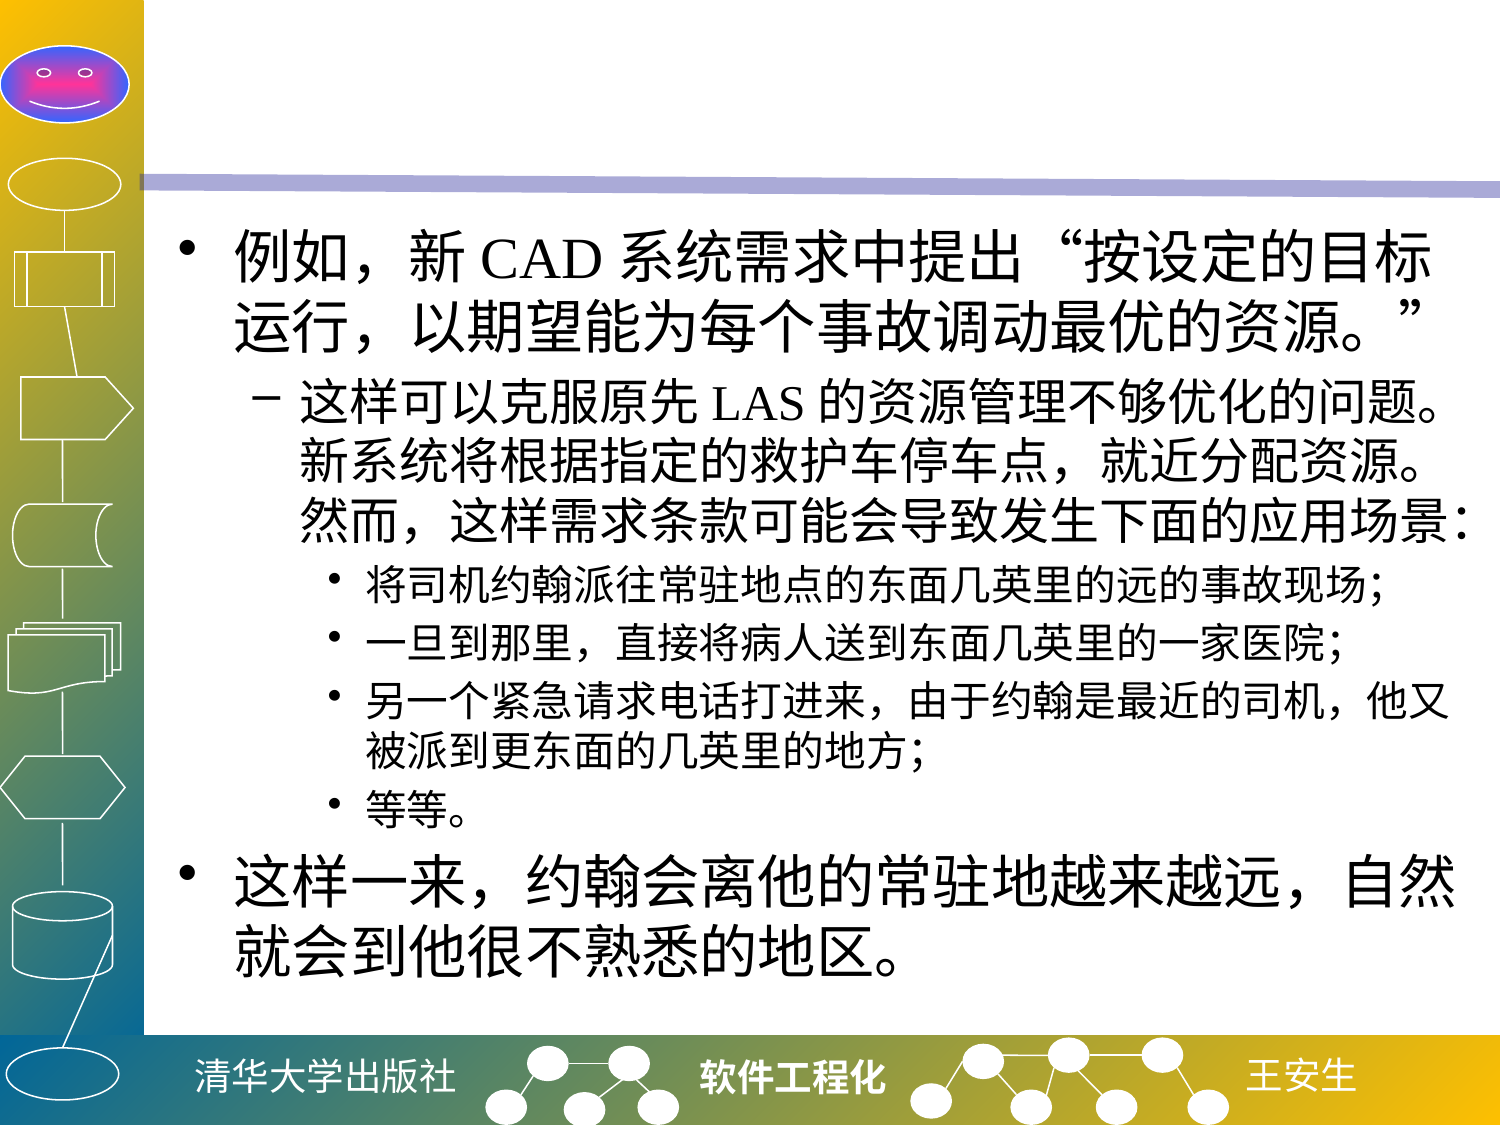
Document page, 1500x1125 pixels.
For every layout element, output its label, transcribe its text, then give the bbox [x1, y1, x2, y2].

list 例如，新CAD系统需求中提出“按设定的目标运行，以期望能为每个事故调动最优的资源。” 这样可以克服原先LAS的资源管理不够优化的问题。新系统将根据指定的救护车停车点，就近分配资源。然而，这样需求条款可能会导致发生下面的应用场景： 将司机约翰派往常驻地点的东面几英里的远的事故现场； 一旦到那里，直接将病人送到东面几英里的一家医院； 另一个紧急请求电话打进来，由于约翰是最近的司机，他又被派到更东面的几英里的地方； 等等。 这样一来，约翰会离他的常驻地越来越远，自然就会到他很不熟悉的地区。 [162, 212, 1476, 1017]
